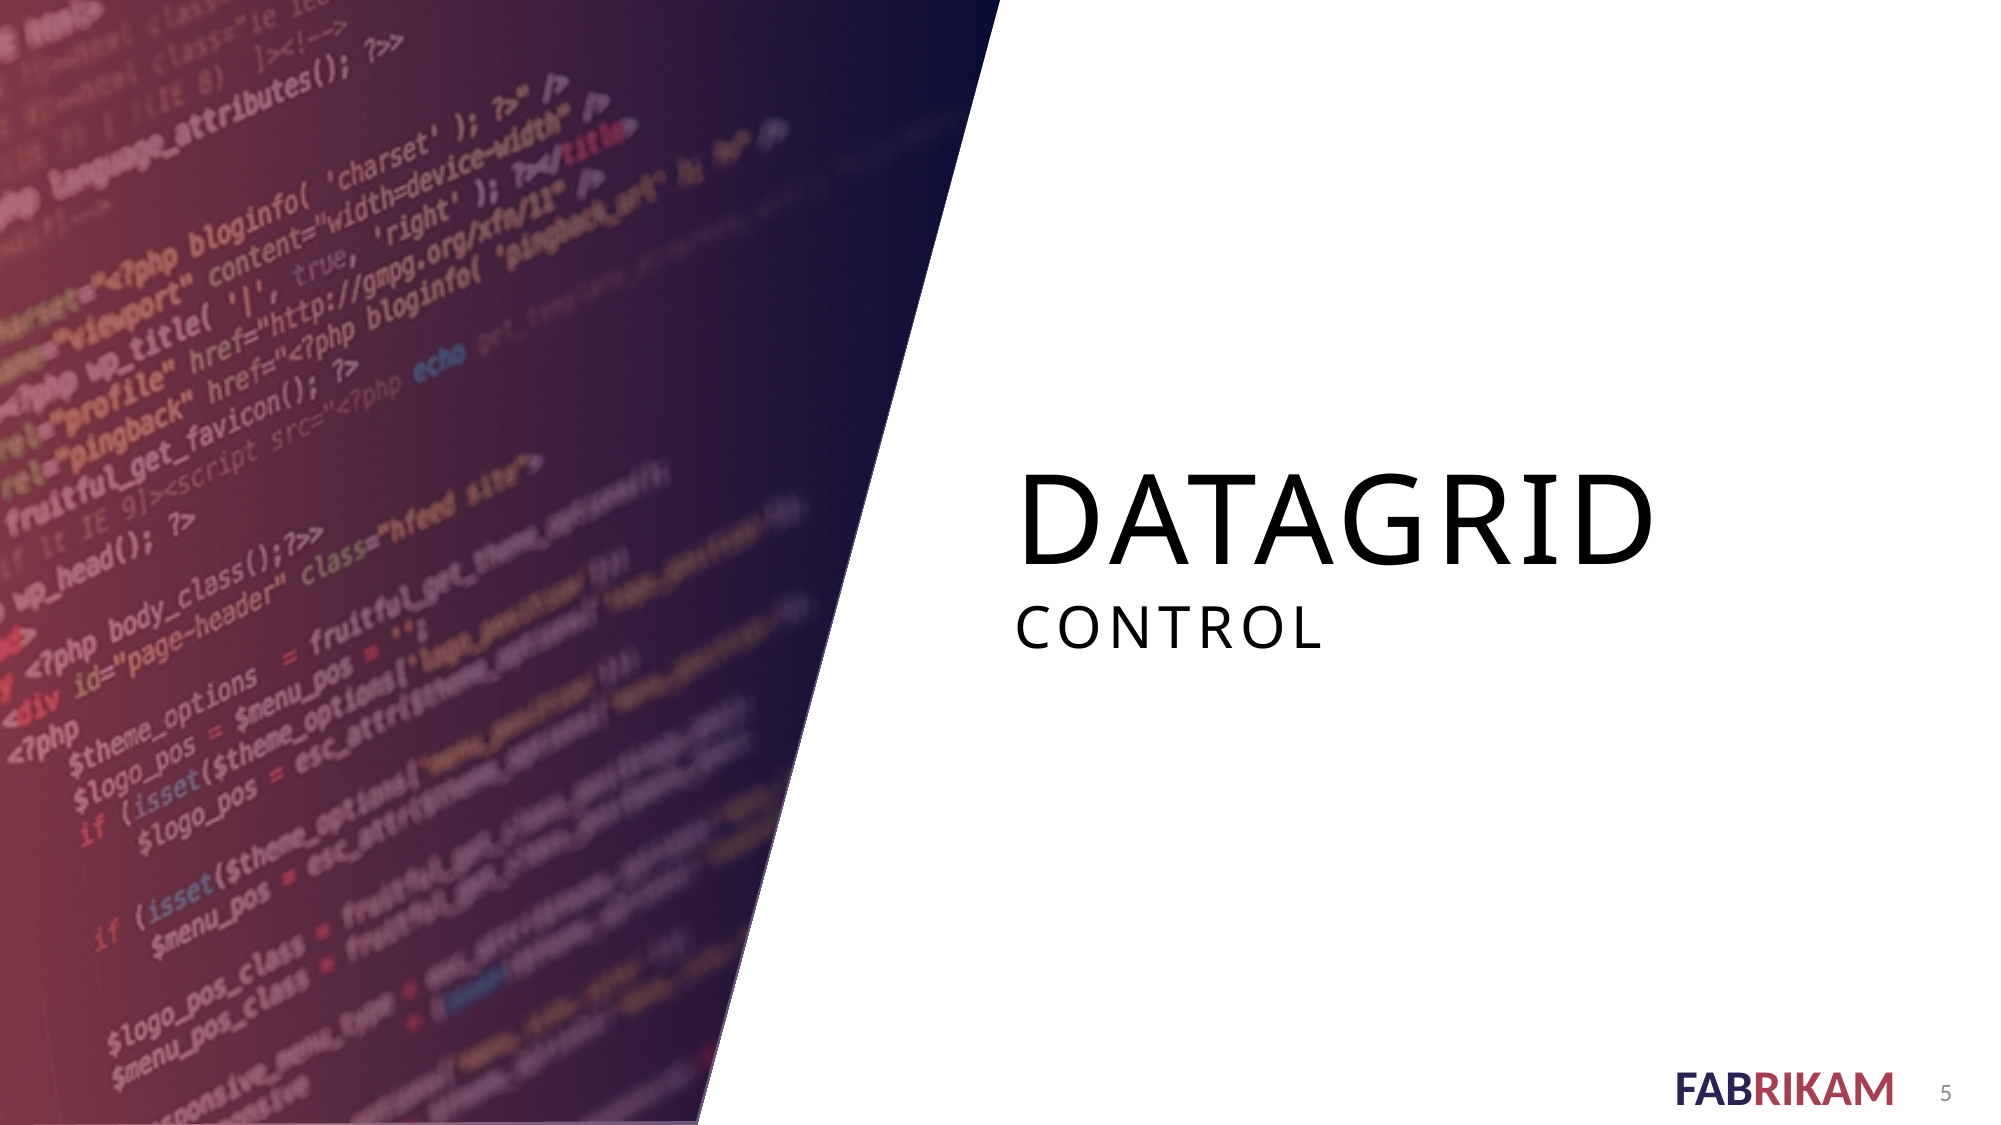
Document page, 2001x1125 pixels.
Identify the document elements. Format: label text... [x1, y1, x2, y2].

picture [0, 0, 1000, 1125]
title Datagrid Control [1000, 413, 1862, 686]
slide_number 5 [1894, 1061, 1968, 1121]
